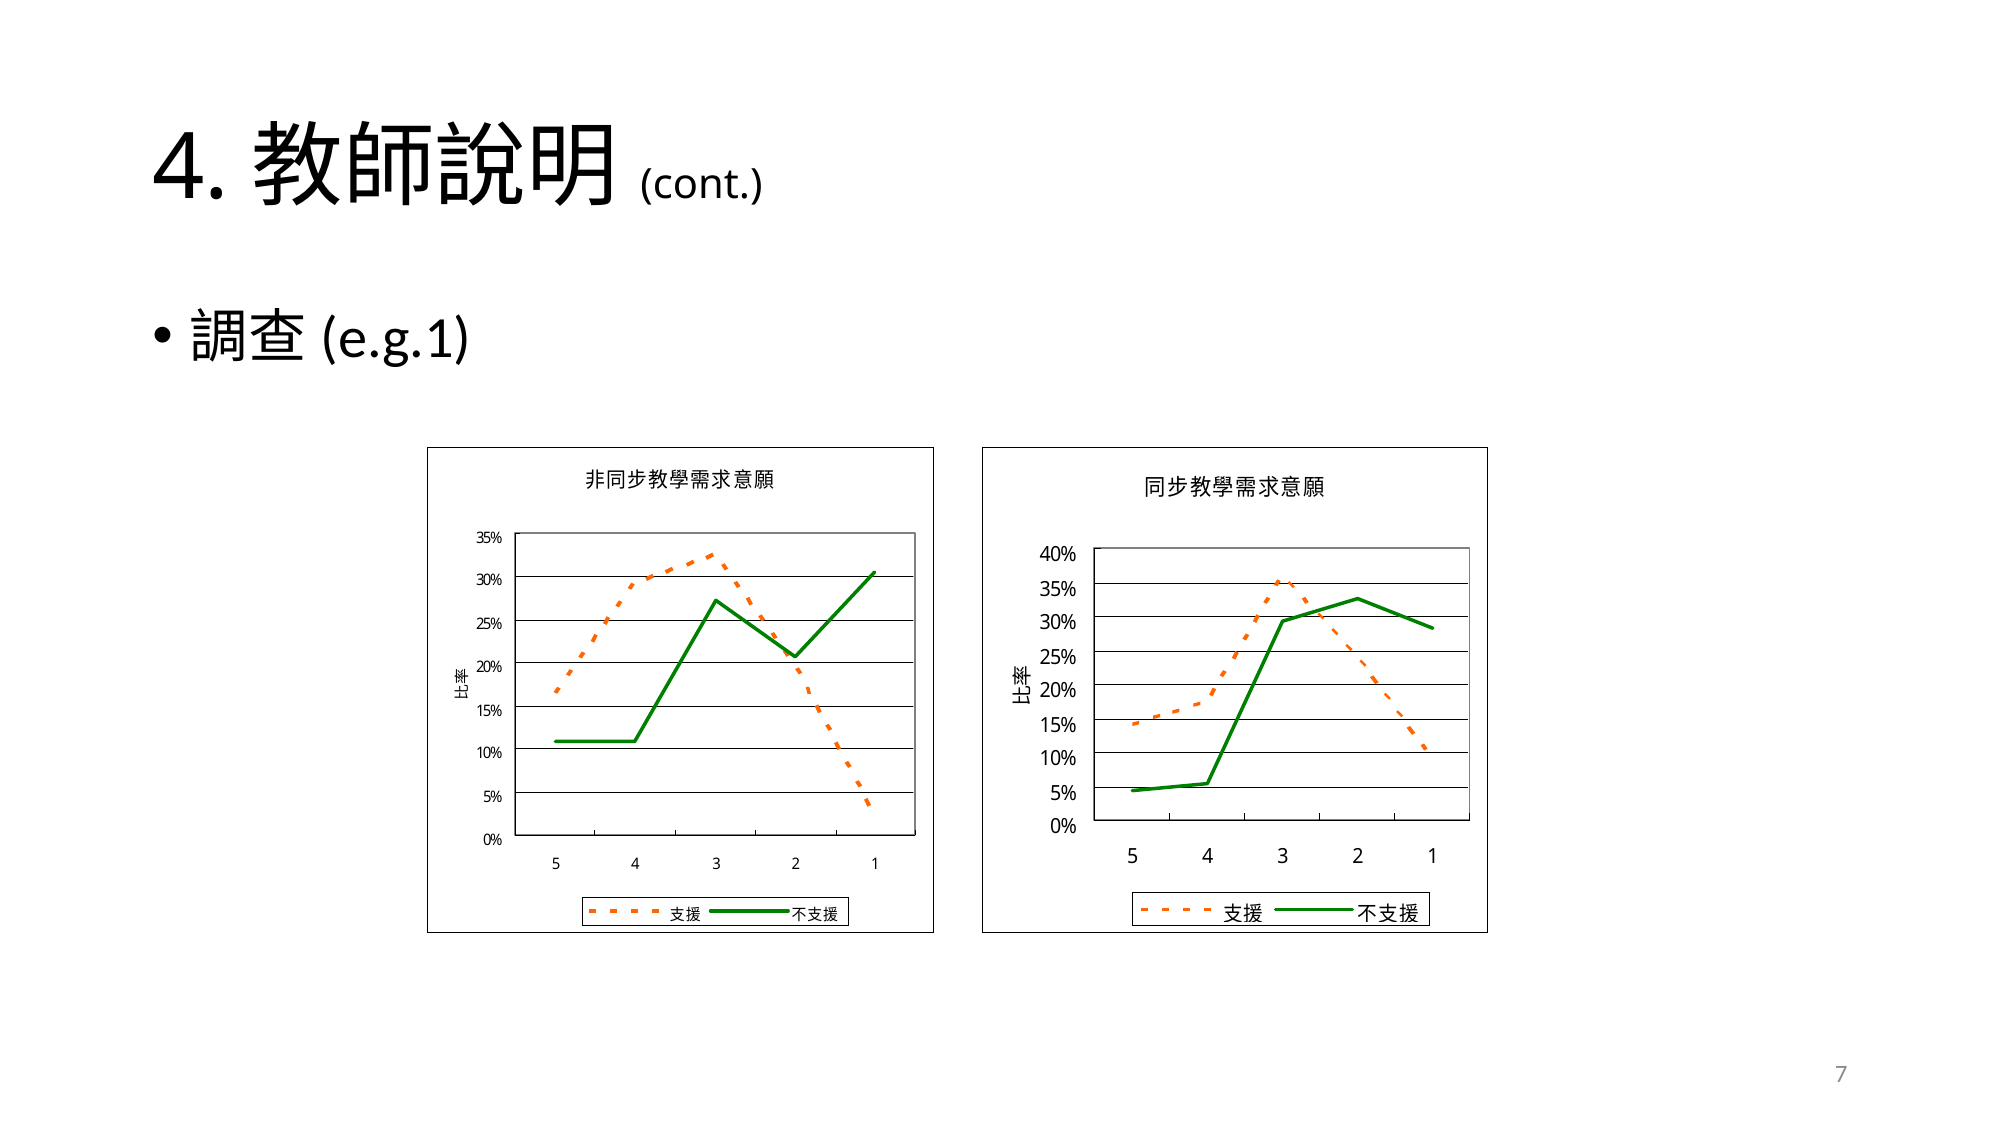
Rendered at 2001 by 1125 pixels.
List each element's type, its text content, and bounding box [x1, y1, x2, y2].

title 4.教師說明(cont.) [137, 59, 1863, 278]
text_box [971, 436, 1500, 943]
slide_number 7 [1412, 1042, 1863, 1103]
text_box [416, 436, 946, 943]
list 調查(e.g.1) [137, 299, 1863, 1014]
